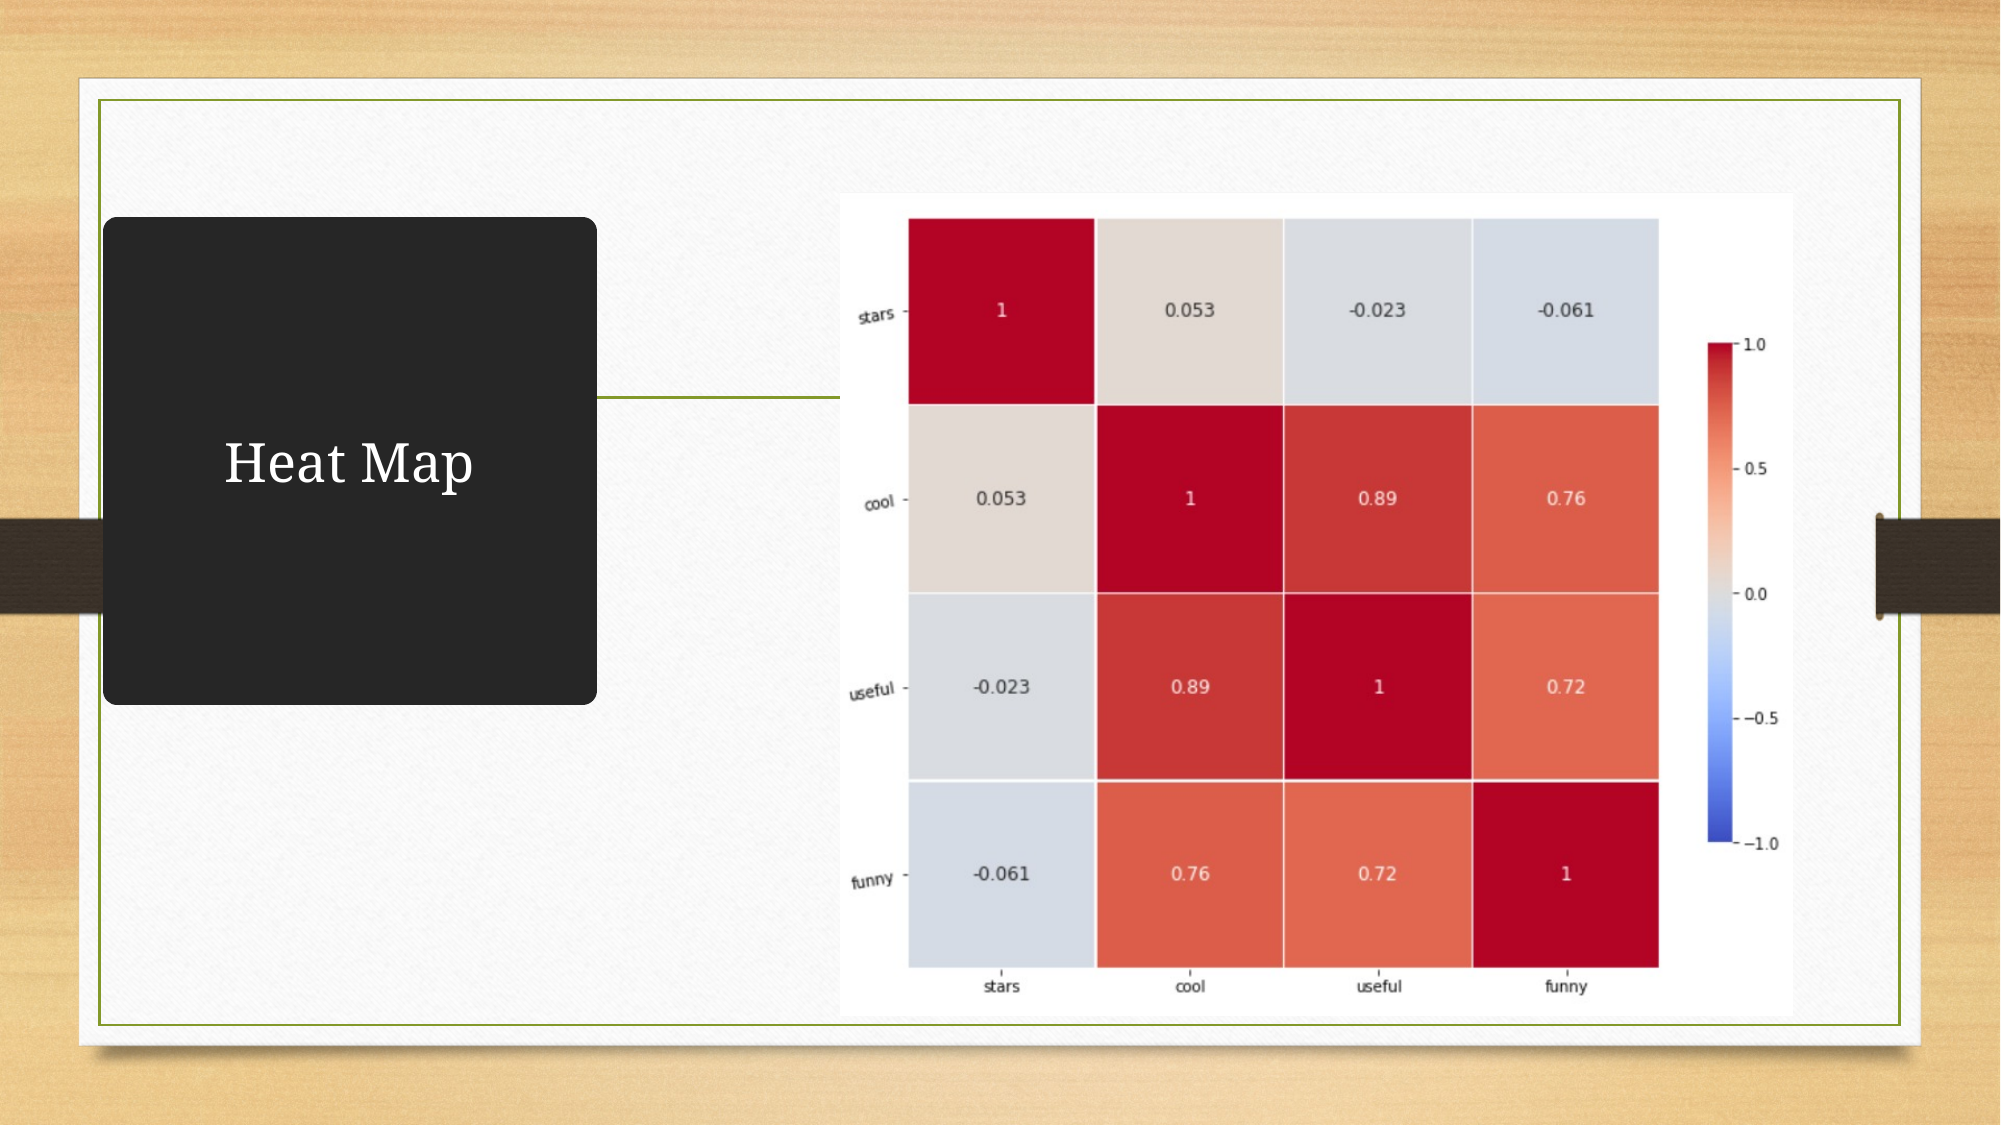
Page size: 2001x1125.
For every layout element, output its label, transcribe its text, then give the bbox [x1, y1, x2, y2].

picture [0, 0, 2001, 1125]
title Heat Map [117, 231, 583, 691]
